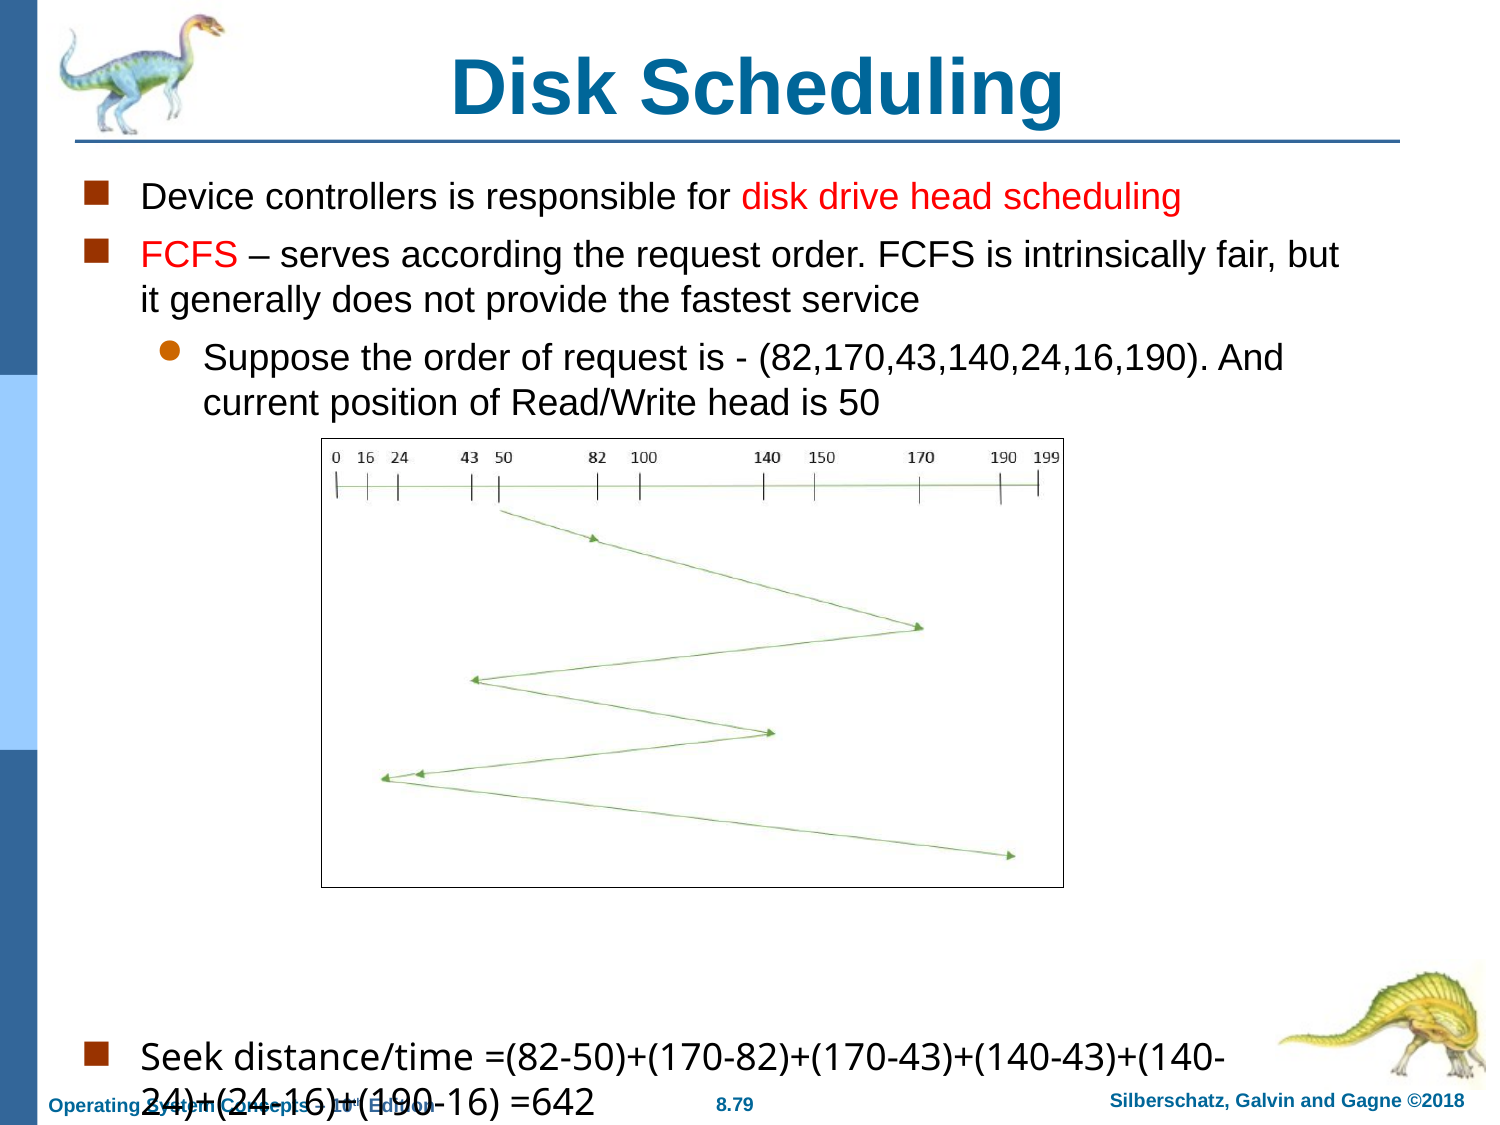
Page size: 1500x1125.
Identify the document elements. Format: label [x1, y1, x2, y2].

list [65, 161, 1383, 1069]
picture [46, 0, 244, 149]
title [126, 56, 1392, 141]
picture [1407, 1093, 1421, 1107]
picture [320, 437, 1065, 888]
picture [1275, 959, 1486, 1090]
